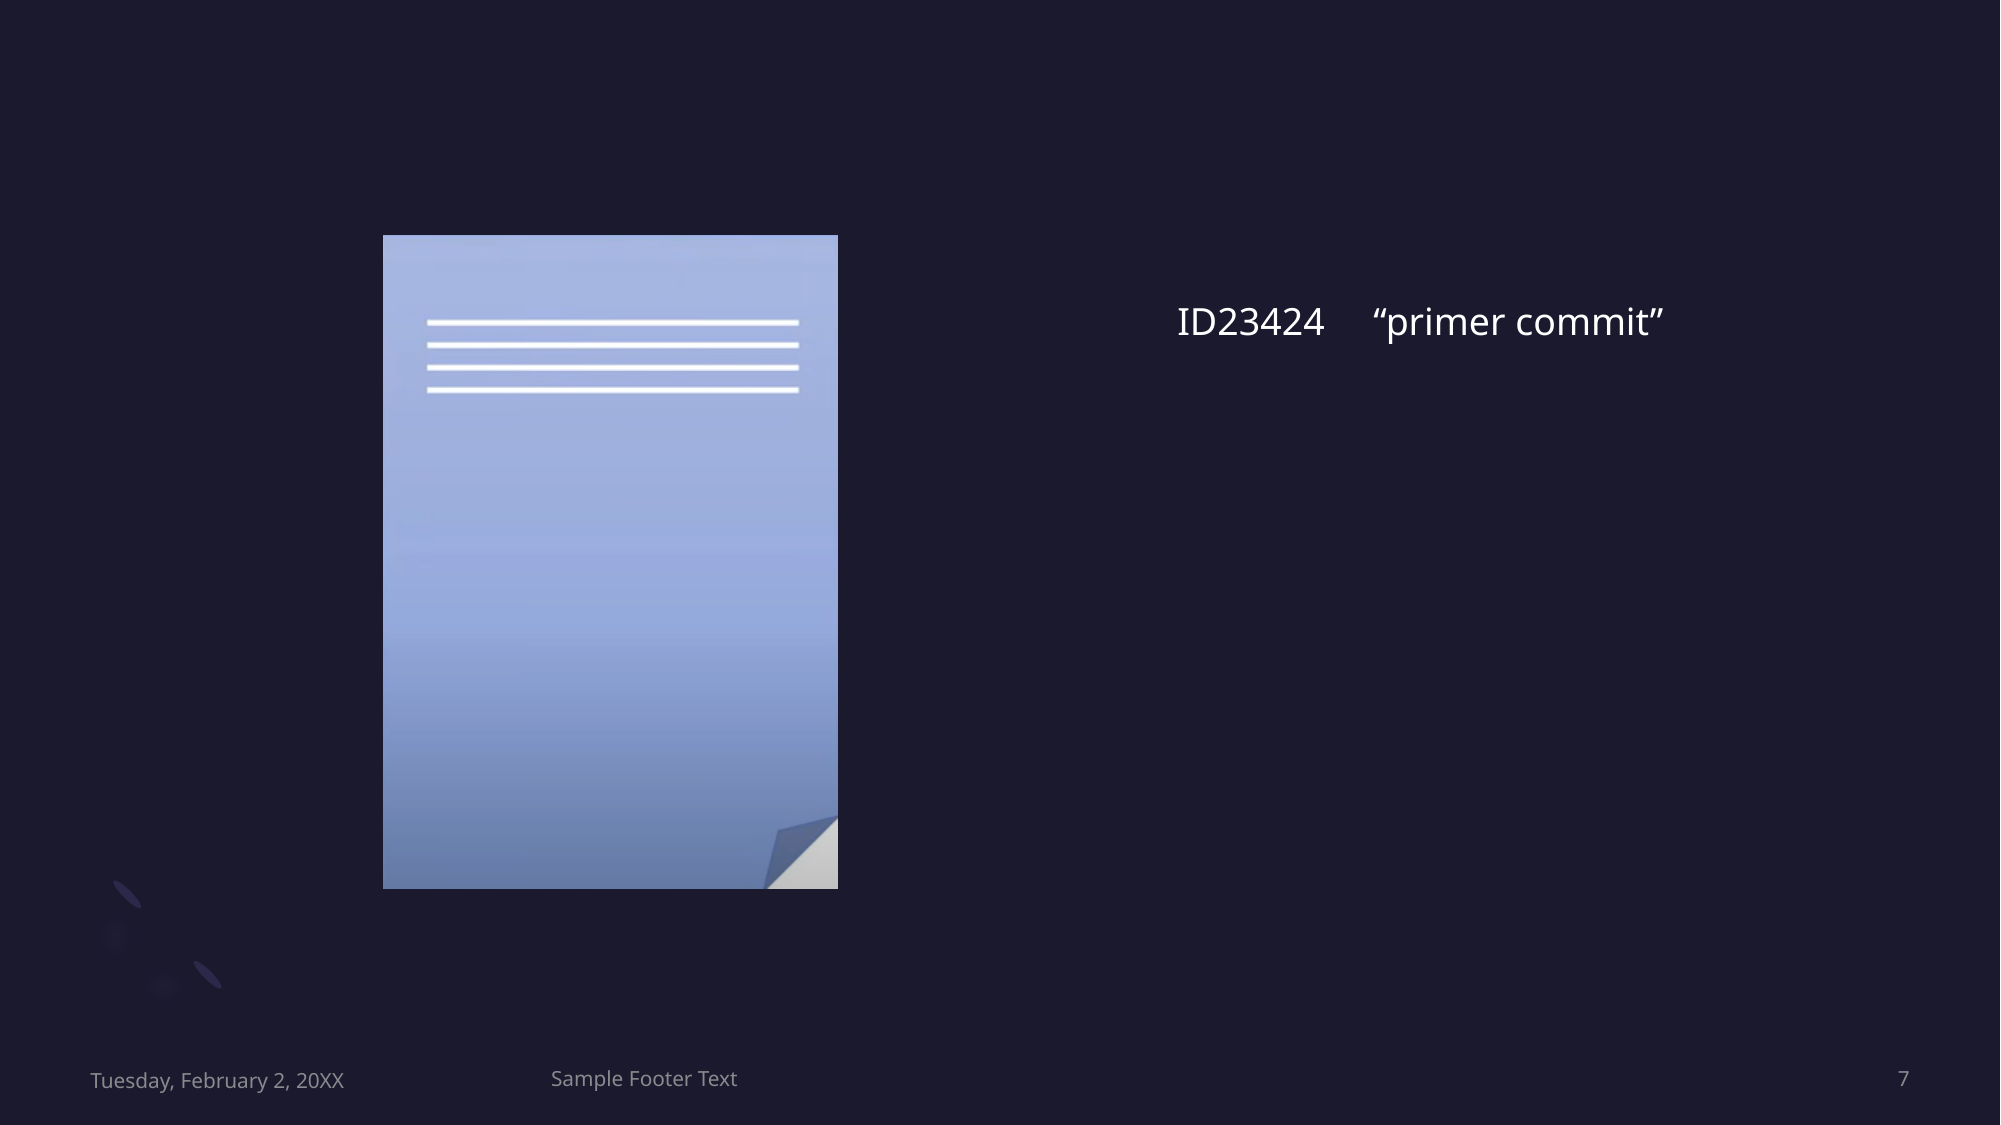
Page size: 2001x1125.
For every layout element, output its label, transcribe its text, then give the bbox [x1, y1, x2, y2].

slide_number 7 [1632, 1067, 1910, 1093]
text_box ID23424 “primer commit” [1162, 291, 1774, 351]
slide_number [90, 1067, 522, 1093]
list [383, 236, 838, 889]
footer Sample Footer Text [551, 1067, 1598, 1093]
